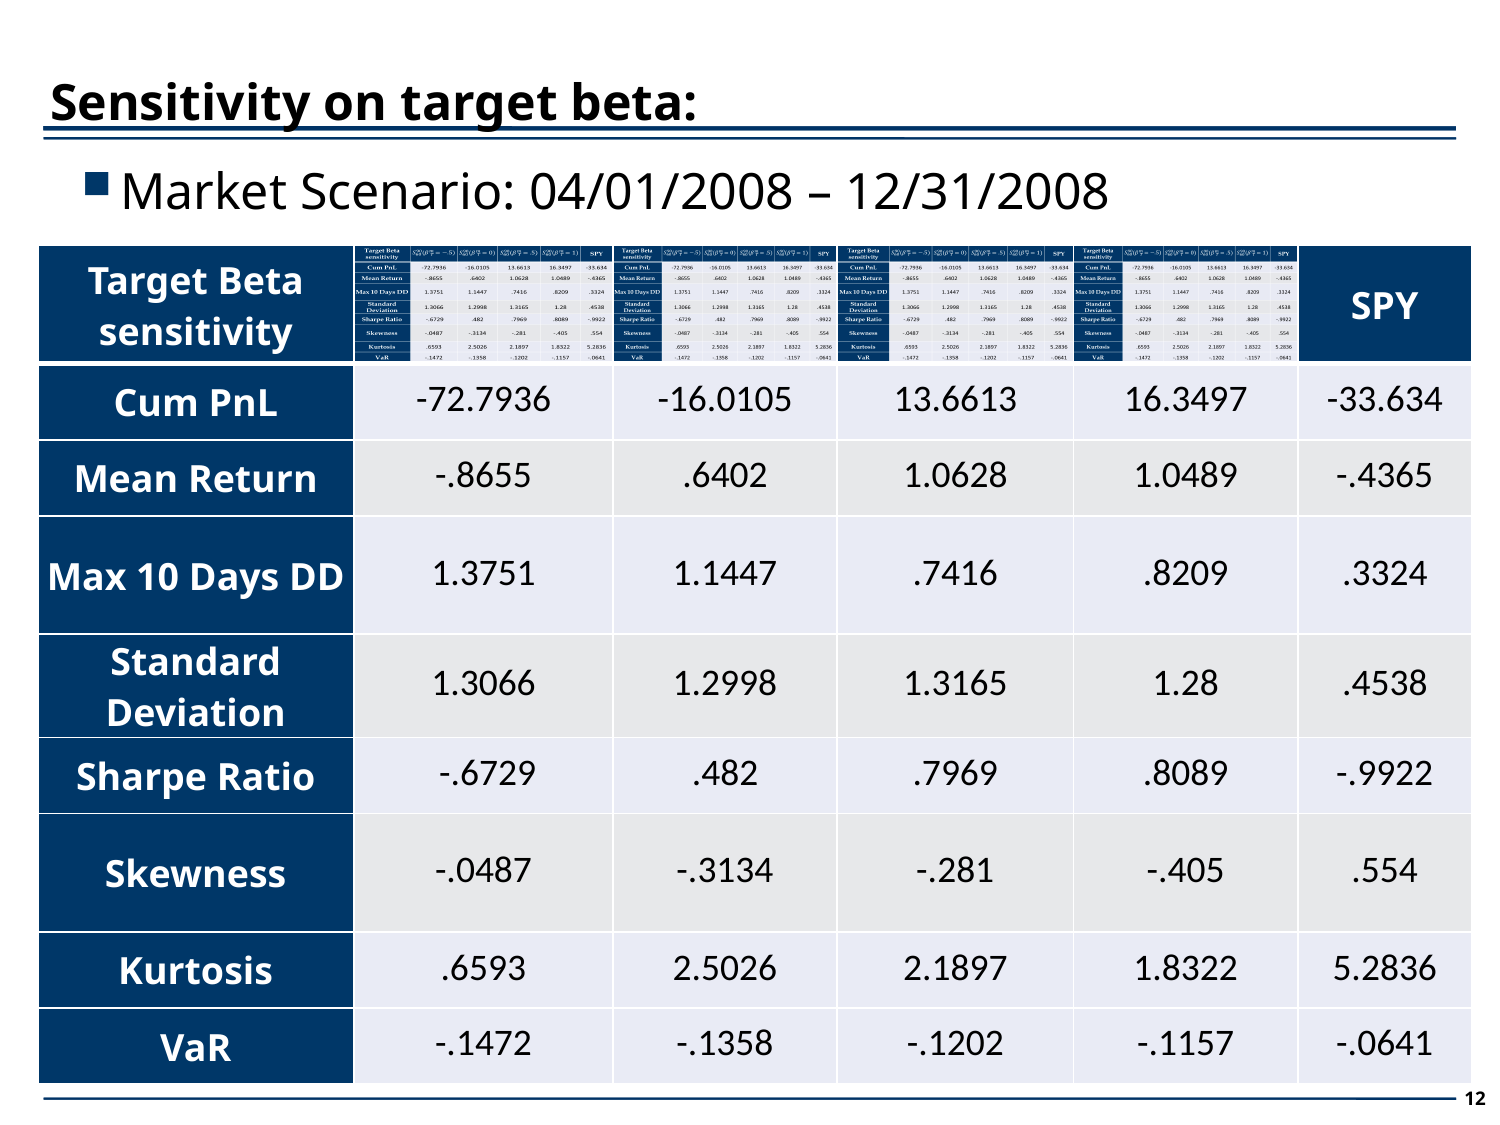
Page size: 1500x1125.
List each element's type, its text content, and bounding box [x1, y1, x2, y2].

table_cell .6593 [355, 933, 612, 1007]
table_cell VaR [39, 1009, 353, 1083]
table_cell .7969 [838, 738, 1073, 813]
table_header [614, 246, 836, 361]
table_cell 1.3165 [838, 635, 1073, 737]
table_cell .8209 [1074, 517, 1297, 633]
table_cell 5.2836 [1299, 933, 1471, 1007]
table_cell .8089 [1074, 738, 1297, 813]
list Sensitivity on target beta: [34, 62, 1231, 127]
table_cell -.8655 [355, 441, 612, 515]
table_cell .3324 [1299, 517, 1471, 633]
table_cell 1.8322 [1074, 933, 1297, 1007]
table_cell .7416 [838, 517, 1073, 633]
table_cell -.1202 [838, 1009, 1073, 1083]
table_cell Standard Deviation [39, 635, 353, 737]
table_cell .482 [614, 738, 836, 813]
table_cell .554 [1299, 814, 1471, 931]
table_cell 1.0628 [838, 441, 1073, 515]
table_cell .6402 [614, 441, 836, 515]
table_cell Skewness [39, 814, 353, 931]
table_header [838, 246, 1073, 361]
table_cell 1.1447 [614, 517, 836, 633]
table_cell 16.3497 [1074, 366, 1297, 439]
table_cell Max 10 Days DD [39, 517, 353, 633]
table_cell -.1472 [355, 1009, 612, 1083]
table_cell Sharpe Ratio [39, 738, 353, 813]
table_cell -.3134 [614, 814, 836, 931]
table_cell -16.0105 [614, 366, 836, 439]
table_cell 1.2998 [614, 635, 836, 737]
table_header [1074, 246, 1297, 361]
table_cell -.1157 [1074, 1009, 1297, 1083]
table_cell 1.3751 [355, 517, 612, 633]
table_cell -33.634 [1299, 366, 1471, 439]
table_cell 1.28 [1074, 635, 1297, 737]
table_header [355, 246, 612, 361]
text_box Market Scenario: 04/01/2008 – 12/31/2008 [66, 151, 1482, 984]
table_cell -.0487 [355, 814, 612, 931]
table_cell Kurtosis [39, 933, 353, 1007]
table_cell -.281 [838, 814, 1073, 931]
table_cell -.9922 [1299, 738, 1471, 813]
table_cell Mean Return [39, 441, 353, 515]
table_cell 1.3066 [355, 635, 612, 737]
table_cell -.0641 [1299, 1009, 1471, 1083]
table_cell -72.7936 [355, 366, 612, 439]
table_cell -.4365 [1299, 441, 1471, 515]
table_cell -.1358 [614, 1009, 836, 1083]
table_cell 13.6613 [838, 366, 1073, 439]
table_cell -.6729 [355, 738, 612, 813]
table_cell 2.1897 [838, 933, 1073, 1007]
table_cell 1.0489 [1074, 441, 1297, 515]
table_cell 2.5026 [614, 933, 836, 1007]
table_header Target Beta sensitivity [39, 246, 353, 361]
table_cell .4538 [1299, 635, 1471, 737]
table_header SPY [1299, 246, 1471, 361]
table_cell -.405 [1074, 814, 1297, 931]
table_cell Cum PnL [39, 366, 353, 439]
